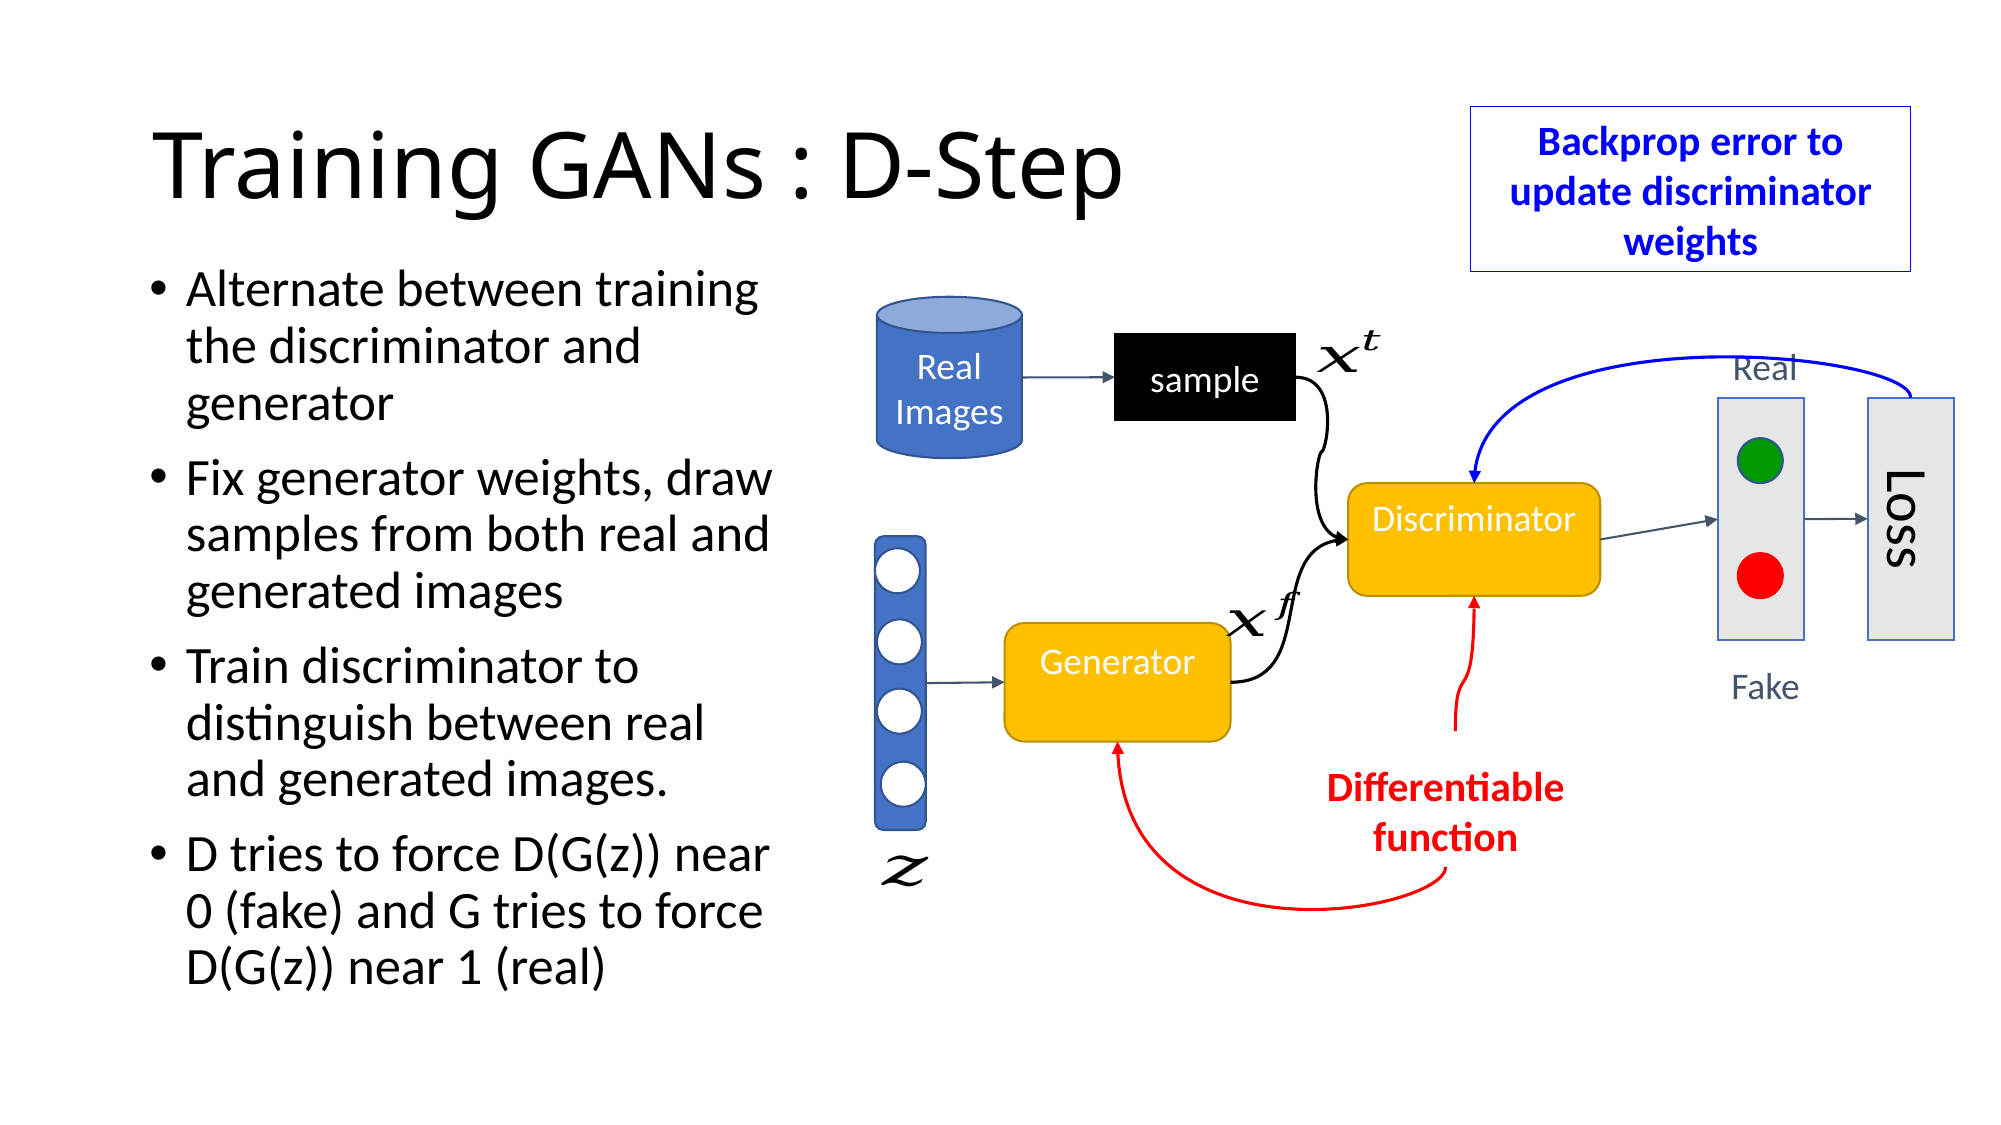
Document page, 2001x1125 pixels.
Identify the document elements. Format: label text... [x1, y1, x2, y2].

text_box [1736, 437, 1784, 485]
text_box sample [1114, 333, 1296, 421]
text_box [1230, 539, 1349, 683]
text_box [879, 760, 927, 808]
text_box [1736, 552, 1784, 600]
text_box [1649, 222, 1736, 659]
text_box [1600, 519, 1649, 540]
list Alternate between training the discriminator and generator Fix generator weights, draw samples from both real and generated images Train discriminator to distinguish between real and generated images. D tries to force D(G(z)) near 0 (fake) and G tries to force D(G(z)) near 1 (real) [134, 254, 796, 1013]
text_box Backprop error to update discriminator weights [1470, 106, 1911, 272]
text_box Real Images [875, 295, 1023, 460]
text_box [875, 687, 923, 735]
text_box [1397, 654, 1533, 673]
text_box Fake [1716, 654, 1841, 715]
text_box [873, 535, 927, 832]
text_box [1218, 640, 1345, 969]
text_box Differentiable function [1345, 752, 1591, 867]
text_box Loss [1867, 397, 1955, 641]
text_box Real [1736, 359, 1842, 396]
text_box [1295, 377, 1349, 539]
title Training GANs : D-Step [137, 59, 1863, 278]
text_box Real [1736, 335, 1842, 365]
text_box [1736, 397, 1805, 641]
text_box [873, 547, 921, 595]
text_box [875, 618, 923, 666]
